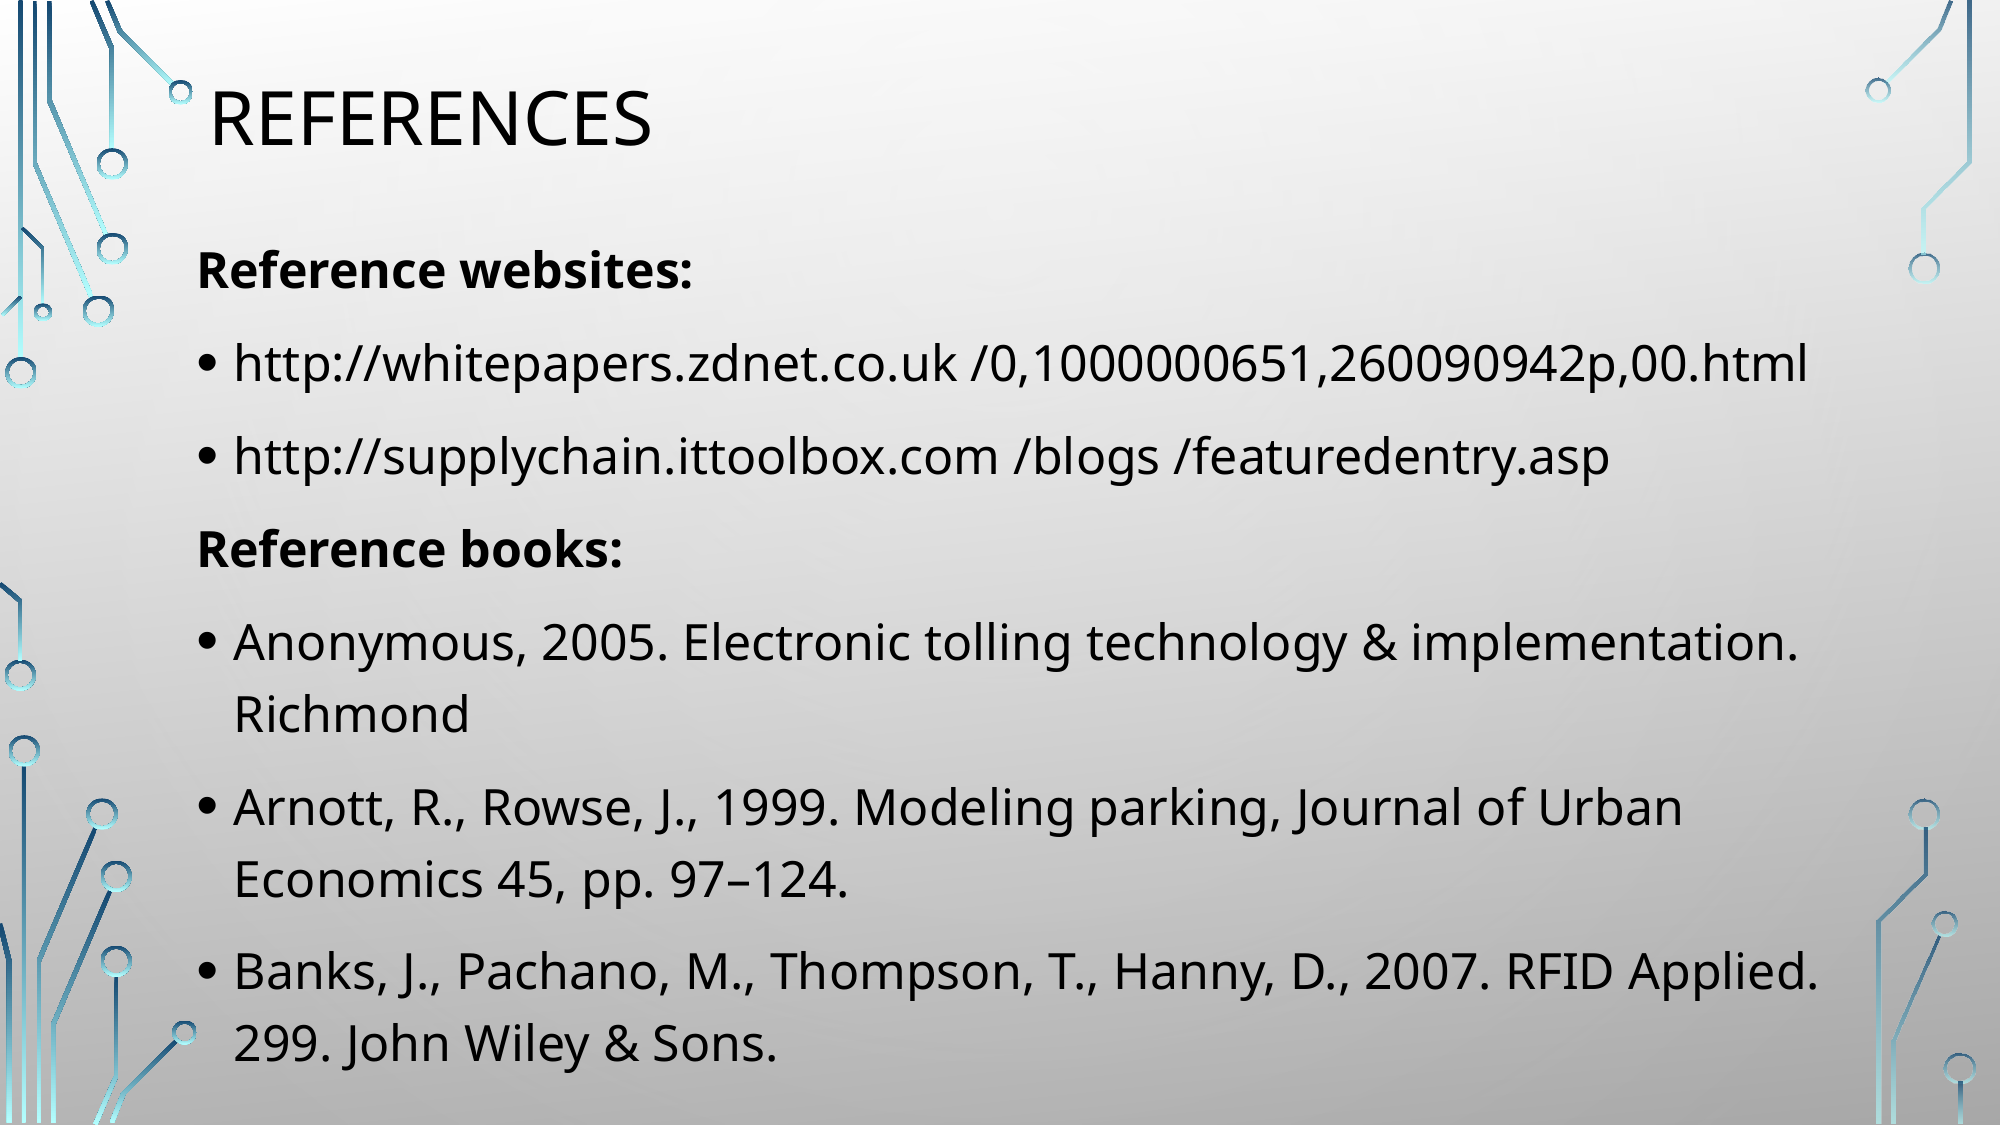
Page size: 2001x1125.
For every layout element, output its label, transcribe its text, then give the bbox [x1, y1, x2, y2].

title References [193, 0, 1819, 219]
list Reference websites: http://whitepapers.zdnet.co.uk /0,1000000651,260090942p,00.html http://supplychain.ittoolbox.com /blogs /featuredentry.asp Reference books: Anonymous, 2005. Electronic tolling technology & implementation. Richmond Arnott, R., Rowse, J., 1999. Modeling parking, Journal of Urban Economics 45, pp. 97–124. Banks, J., Pachano, M., Thompson, T., Hanny, D., 2007. RFID Applied. 299. John Wiley & Sons. [181, 219, 1863, 856]
